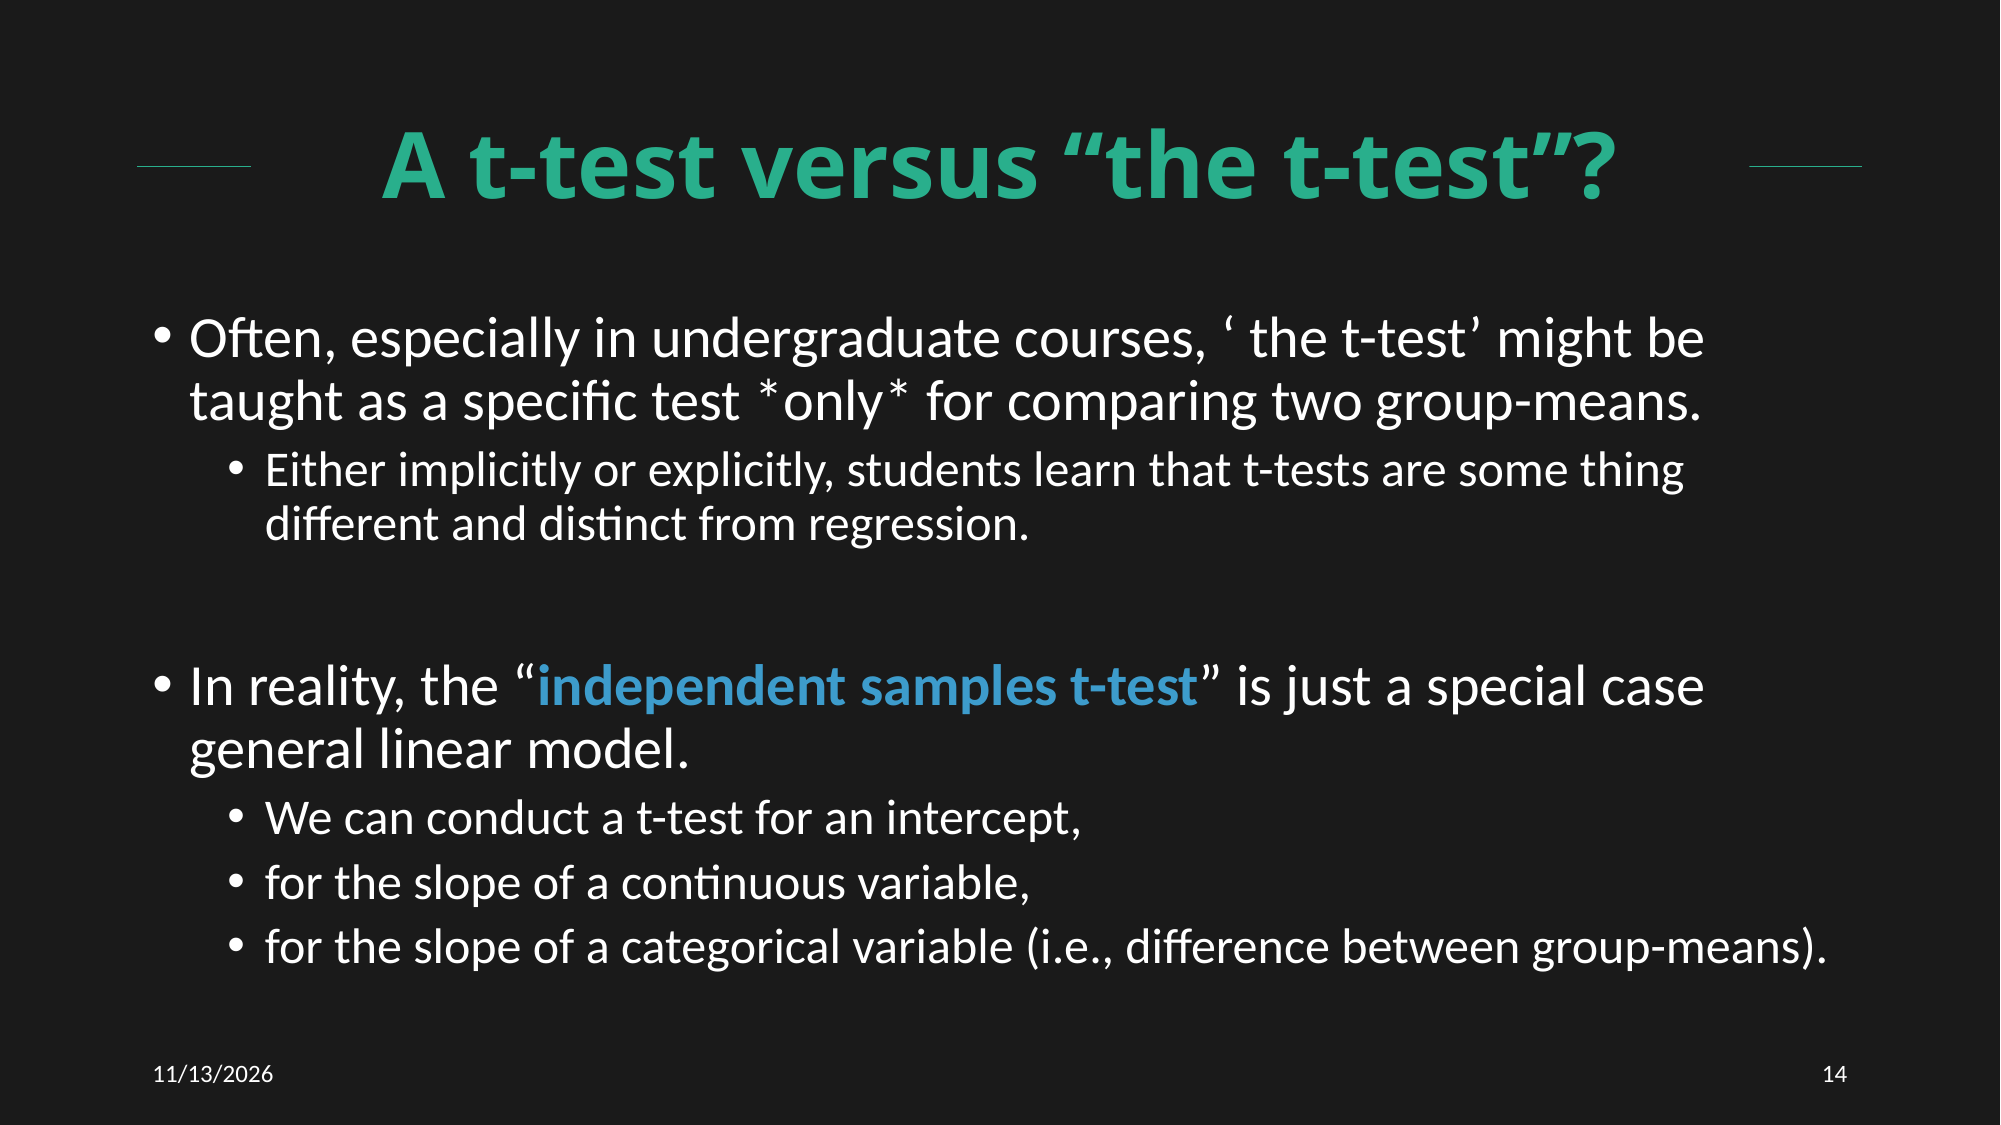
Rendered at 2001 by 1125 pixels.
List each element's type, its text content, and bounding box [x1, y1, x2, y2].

title A t-test versus “the t-test”? [251, 59, 1750, 278]
slide_number 14 [1412, 1042, 1863, 1103]
list Often, especially in undergraduate courses, ‘ the t-test’ might be taught as a specific test *only* for comparing two group-means. Either implicitly or explicitly, students learn that t-tests are some thing different and distinct from regression. In reality, the “independent samples t-test” is just a special case general linear model. We can conduct a t-test for an intercept, for the slope of a continuous variable, for the slope of a categorical variable (i.e., difference between group-means). [137, 299, 1863, 1014]
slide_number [137, 1042, 588, 1103]
